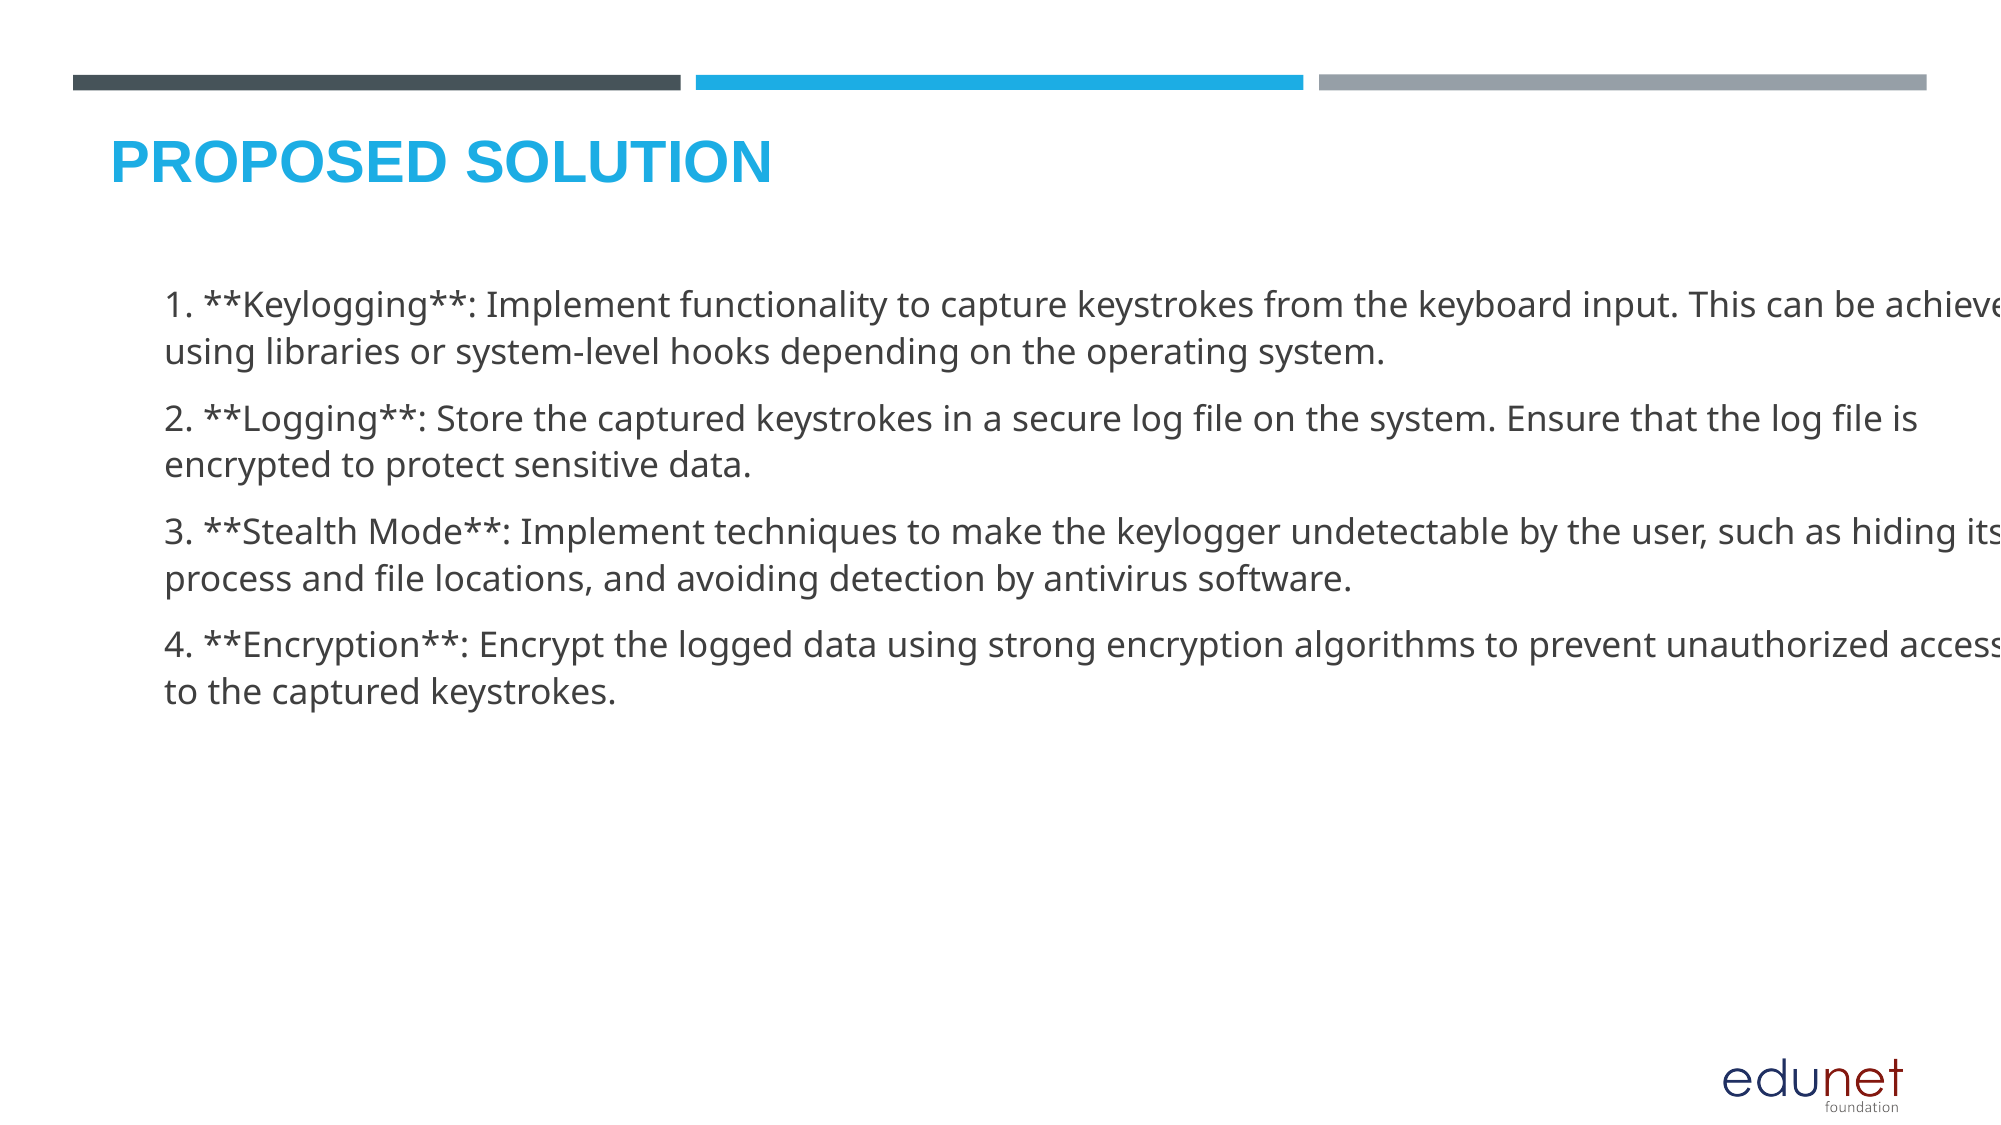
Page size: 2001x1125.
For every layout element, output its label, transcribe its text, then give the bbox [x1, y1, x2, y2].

picture [1719, 1056, 1905, 1116]
list 1. **Keylogging**: Implement functionality to capture keystrokes from the keyboard input. This can be achieved using libraries or system-level hooks depending on the operating system. 2. **Logging**: Store the captured keystrokes in a secure log file on the system. Ensure that the log file is encrypted to protect sensitive data. 3. **Stealth Mode**: Implement techniques to make the keylogger undetectable by the user, such as hiding its process and file locations, and avoiding detection by antivirus software. 4. **Encryption**: Encrypt the logged data using strong encryption algorithms to prevent unauthorized access to the captured keystrokes. [149, 38, 2000, 952]
title PROPOSED SOLUTION [95, 115, 149, 203]
